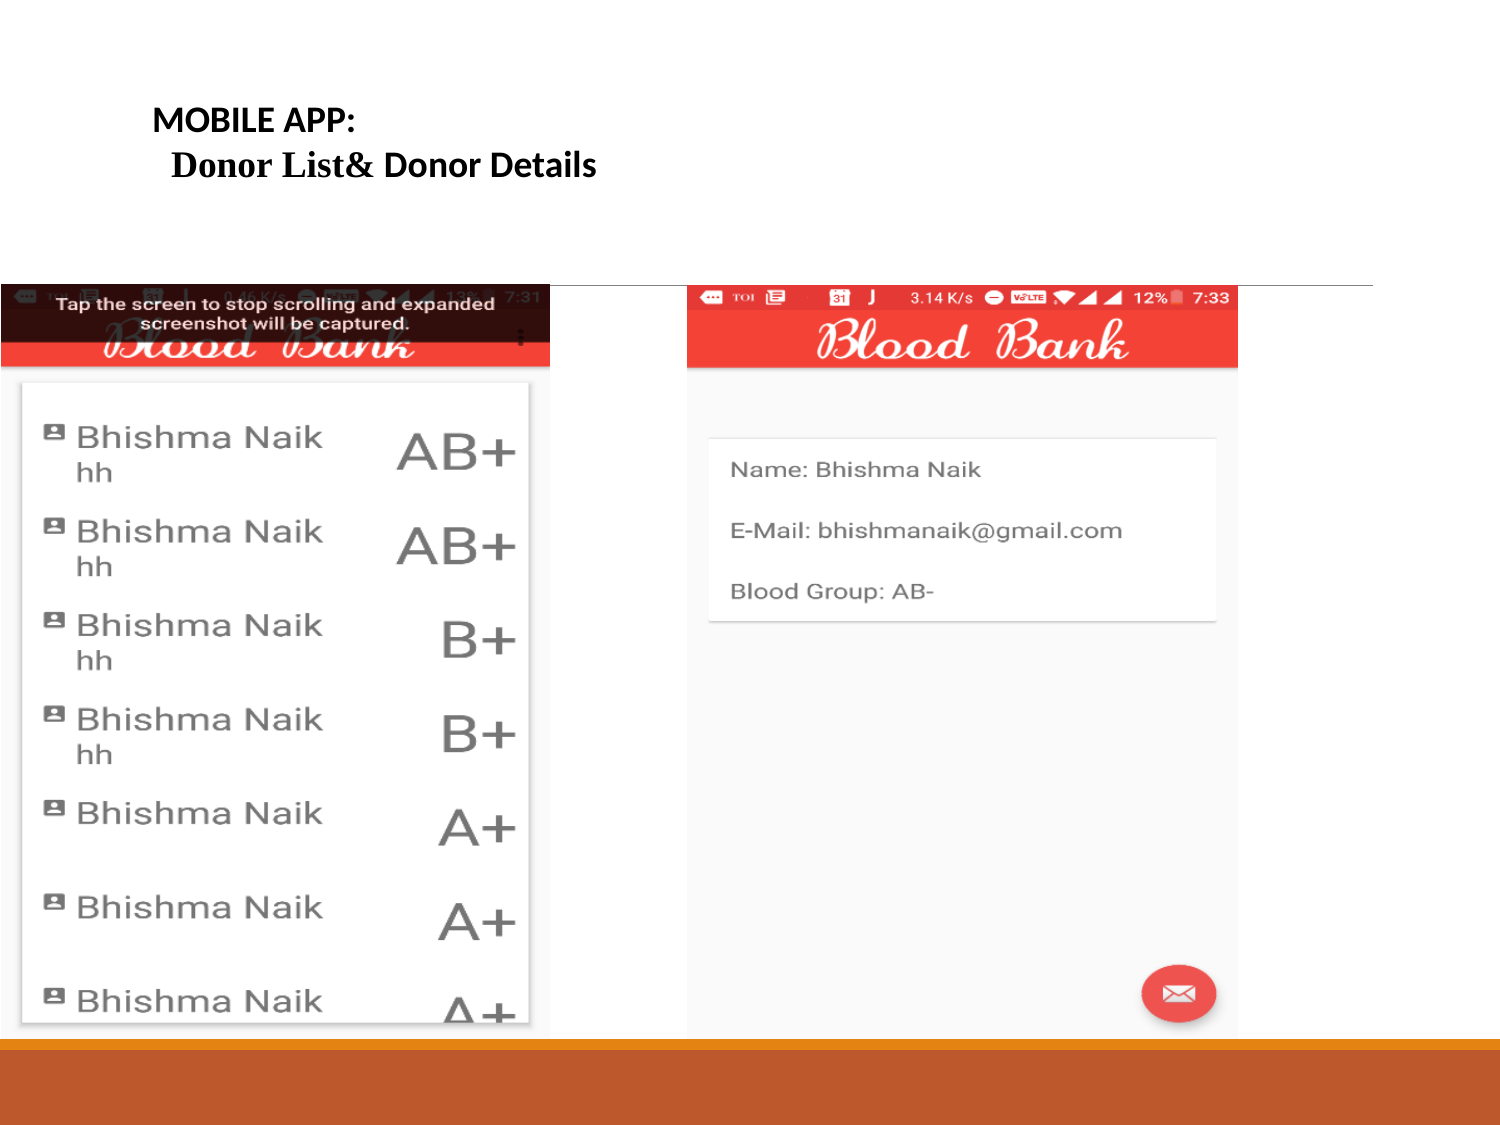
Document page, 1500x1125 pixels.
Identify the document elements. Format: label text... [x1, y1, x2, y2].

text_box MOBILE APP: Donor List& Donor Details [137, 87, 888, 283]
picture [0, 283, 551, 1040]
picture [686, 284, 1238, 1040]
